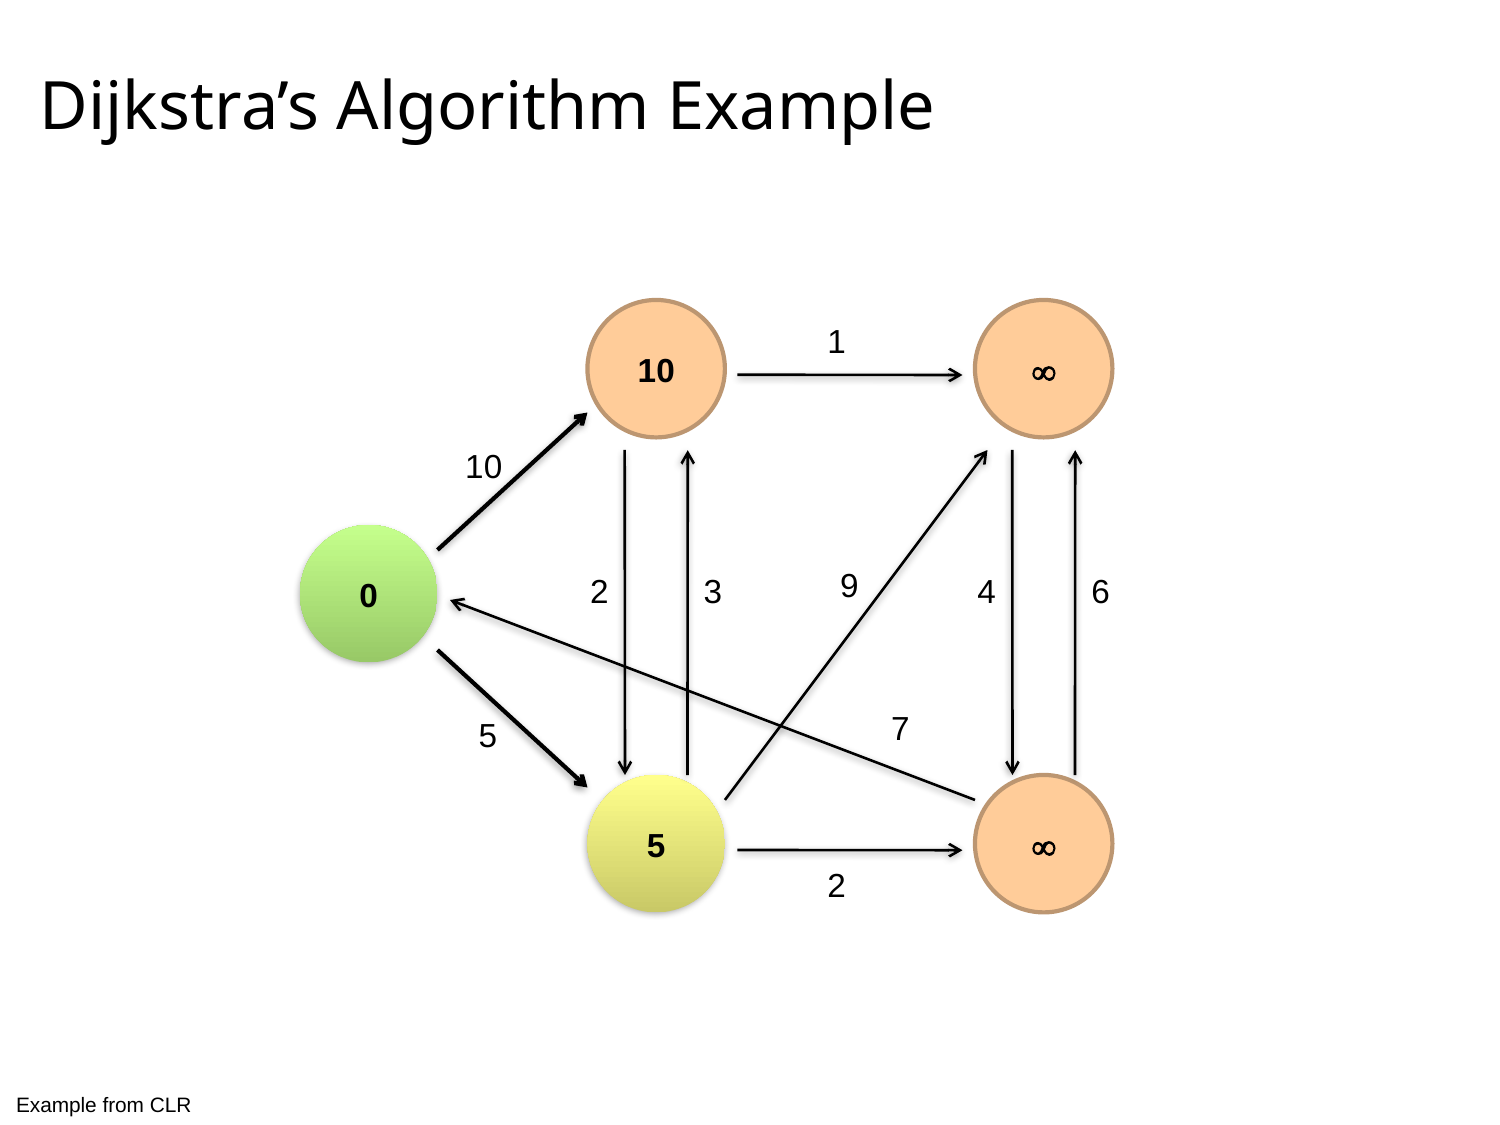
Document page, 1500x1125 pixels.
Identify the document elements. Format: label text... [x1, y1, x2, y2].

text_box 6 [1076, 562, 1125, 609]
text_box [449, 599, 976, 801]
text_box 5 [587, 810, 725, 913]
text_box  [972, 297, 1115, 440]
text_box 0 [299, 524, 438, 663]
text_box 1 [812, 312, 862, 368]
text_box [437, 412, 588, 551]
text_box 2 [812, 860, 862, 912]
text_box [979, 623, 1032, 757]
text_box Example from CLR [1, 1084, 207, 1125]
title Dijkstra’s Algorithm Example [24, 18, 1451, 188]
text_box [437, 649, 444, 788]
text_box  [972, 772, 1115, 915]
text_box 2 [575, 562, 624, 598]
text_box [680, 493, 1032, 609]
text_box 10 [585, 297, 727, 440]
